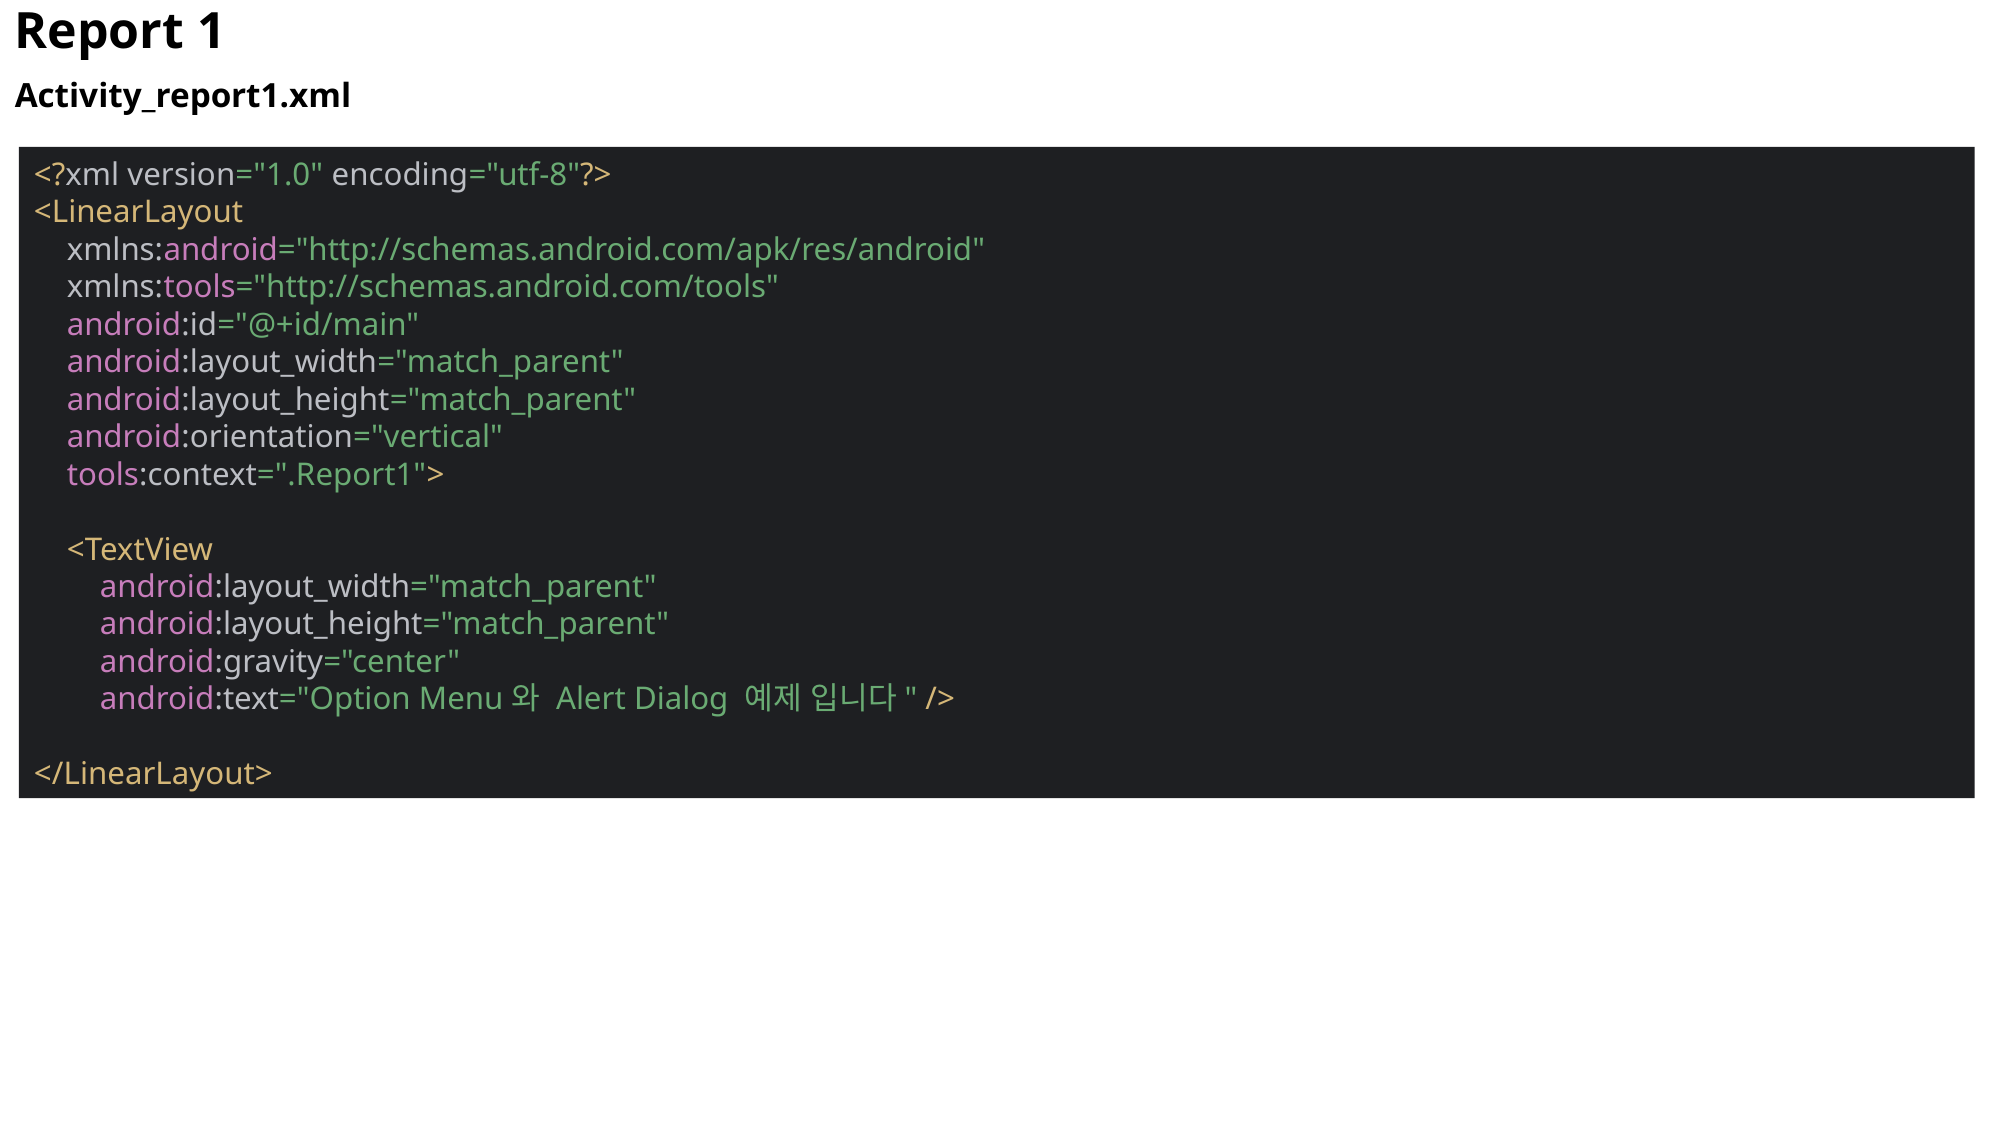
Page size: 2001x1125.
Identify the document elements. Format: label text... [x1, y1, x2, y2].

text_box Activity_report1.xml [0, 67, 643, 122]
text_box Report 1 [0, 0, 254, 67]
text_box <?xml version="1.0" encoding="utf-8"?> <LinearLayout xmlns:android="http://schemas.android.com/apk/res/android" xmlns:tools="http://schemas.android.com/tools" android:id="@+id/main" android:layout_width="match_parent" android:layout_height="match_parent" android:orientation="vertical" tools:context=".Report1"> <TextView android:layout_width="match_parent" android:layout_height="match_parent" android:gravity="center" android:text="Option Menu와 Alert Dialog 예제 입니다" /> </LinearLayout> [18, 146, 1975, 799]
